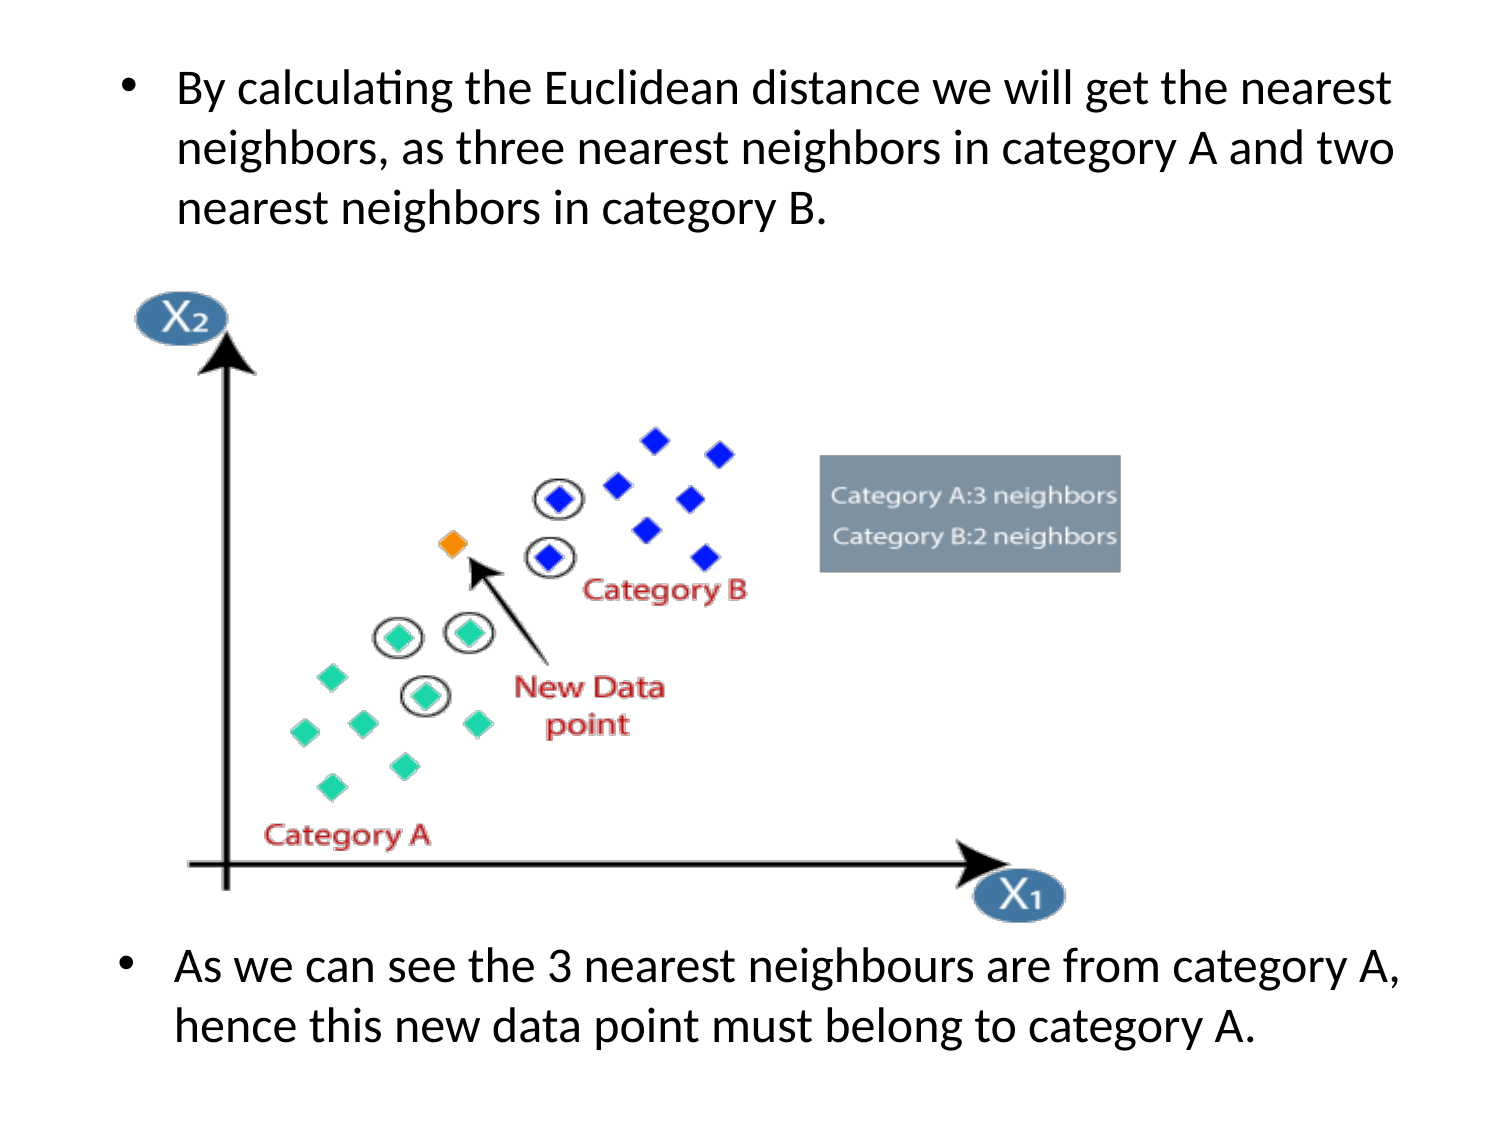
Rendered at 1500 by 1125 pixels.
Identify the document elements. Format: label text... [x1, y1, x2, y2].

picture [117, 274, 1131, 941]
text_box By calculating the Euclidean distance we will get the nearest neighbors, as three nearest neighbors in category A and two nearest neighbors in category B. [105, 46, 1500, 242]
list As we can see the 3 nearest neighbours are from category A, hence this new data point must belong to category A. [117, 242, 1500, 1125]
